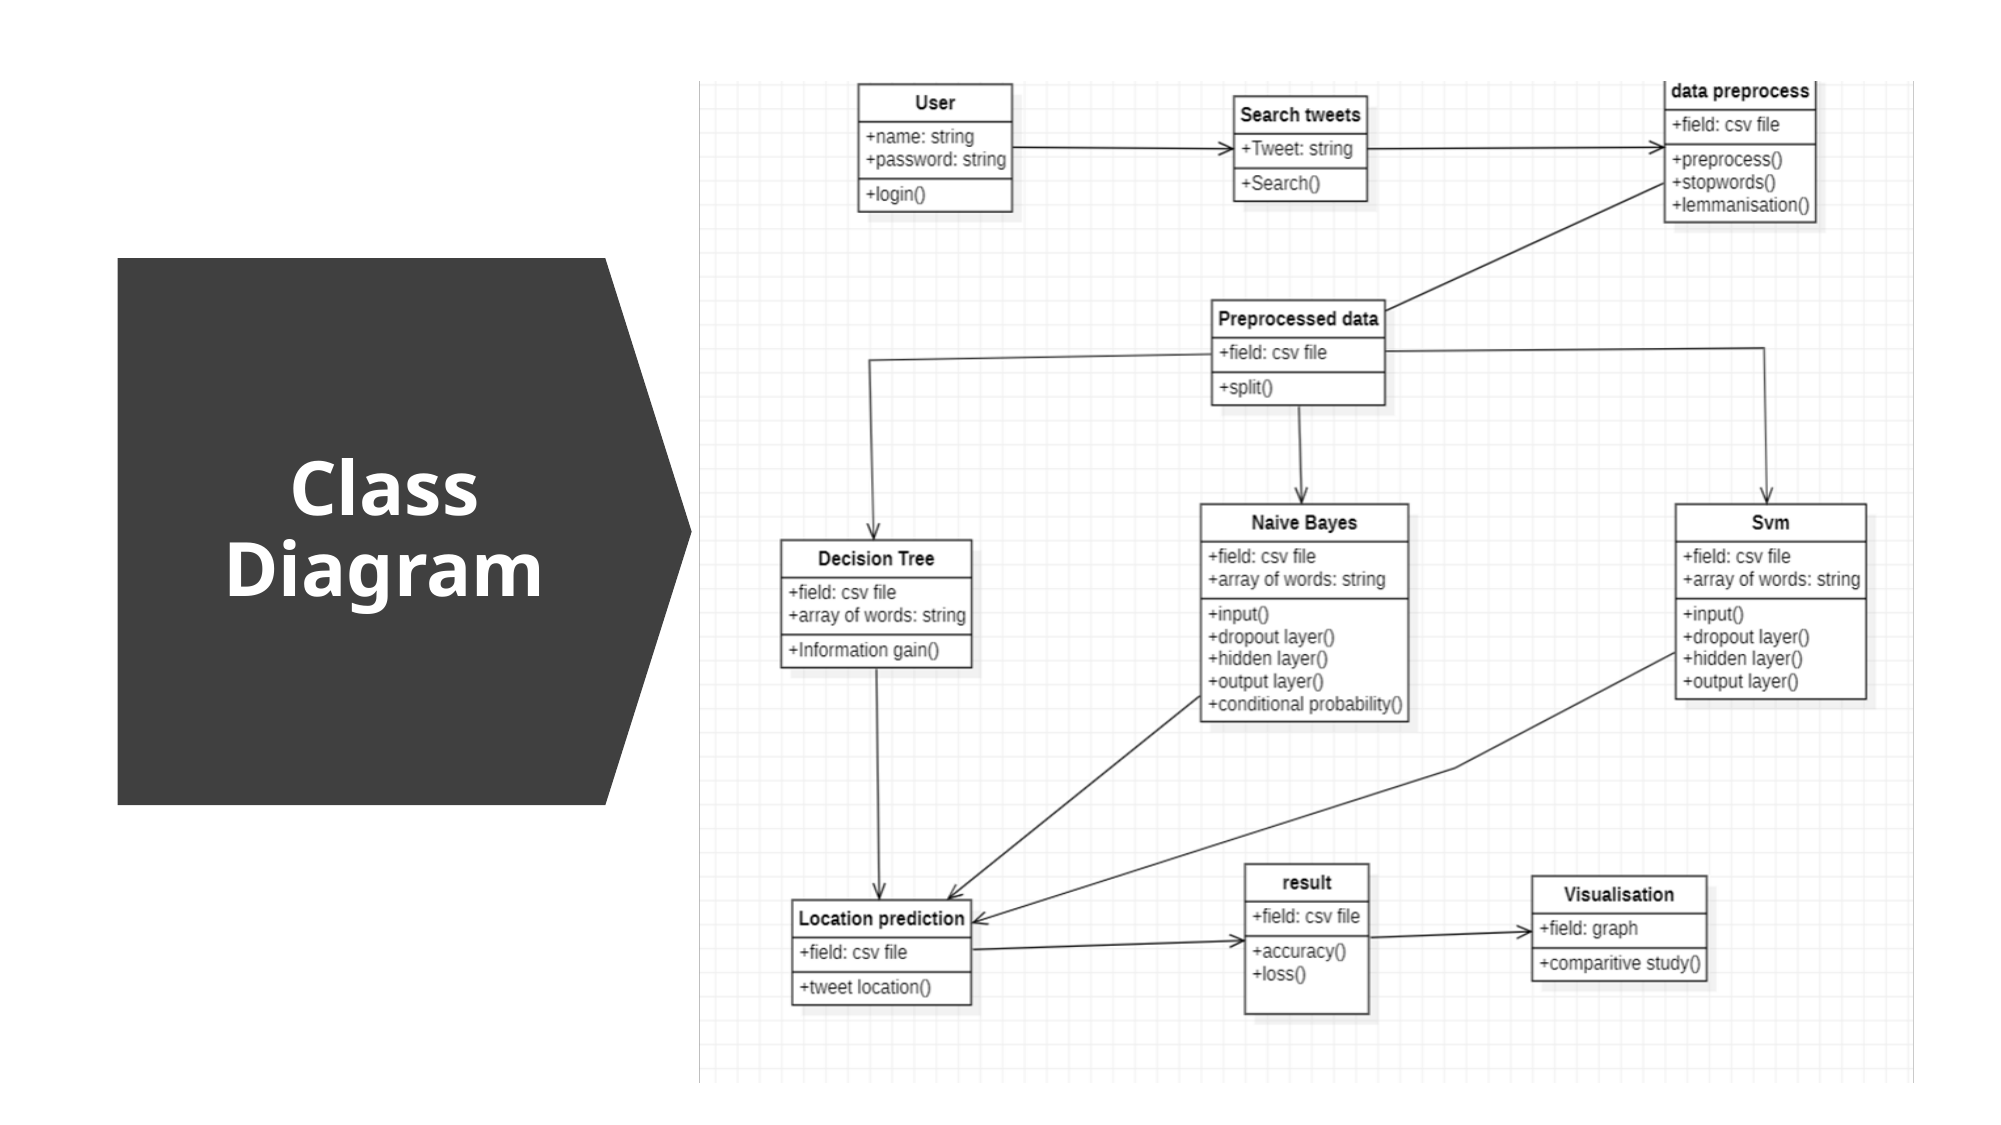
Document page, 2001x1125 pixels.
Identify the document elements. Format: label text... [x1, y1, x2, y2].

title Class Diagram [168, 322, 601, 741]
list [697, 81, 1916, 1083]
text_box [116, 257, 693, 807]
